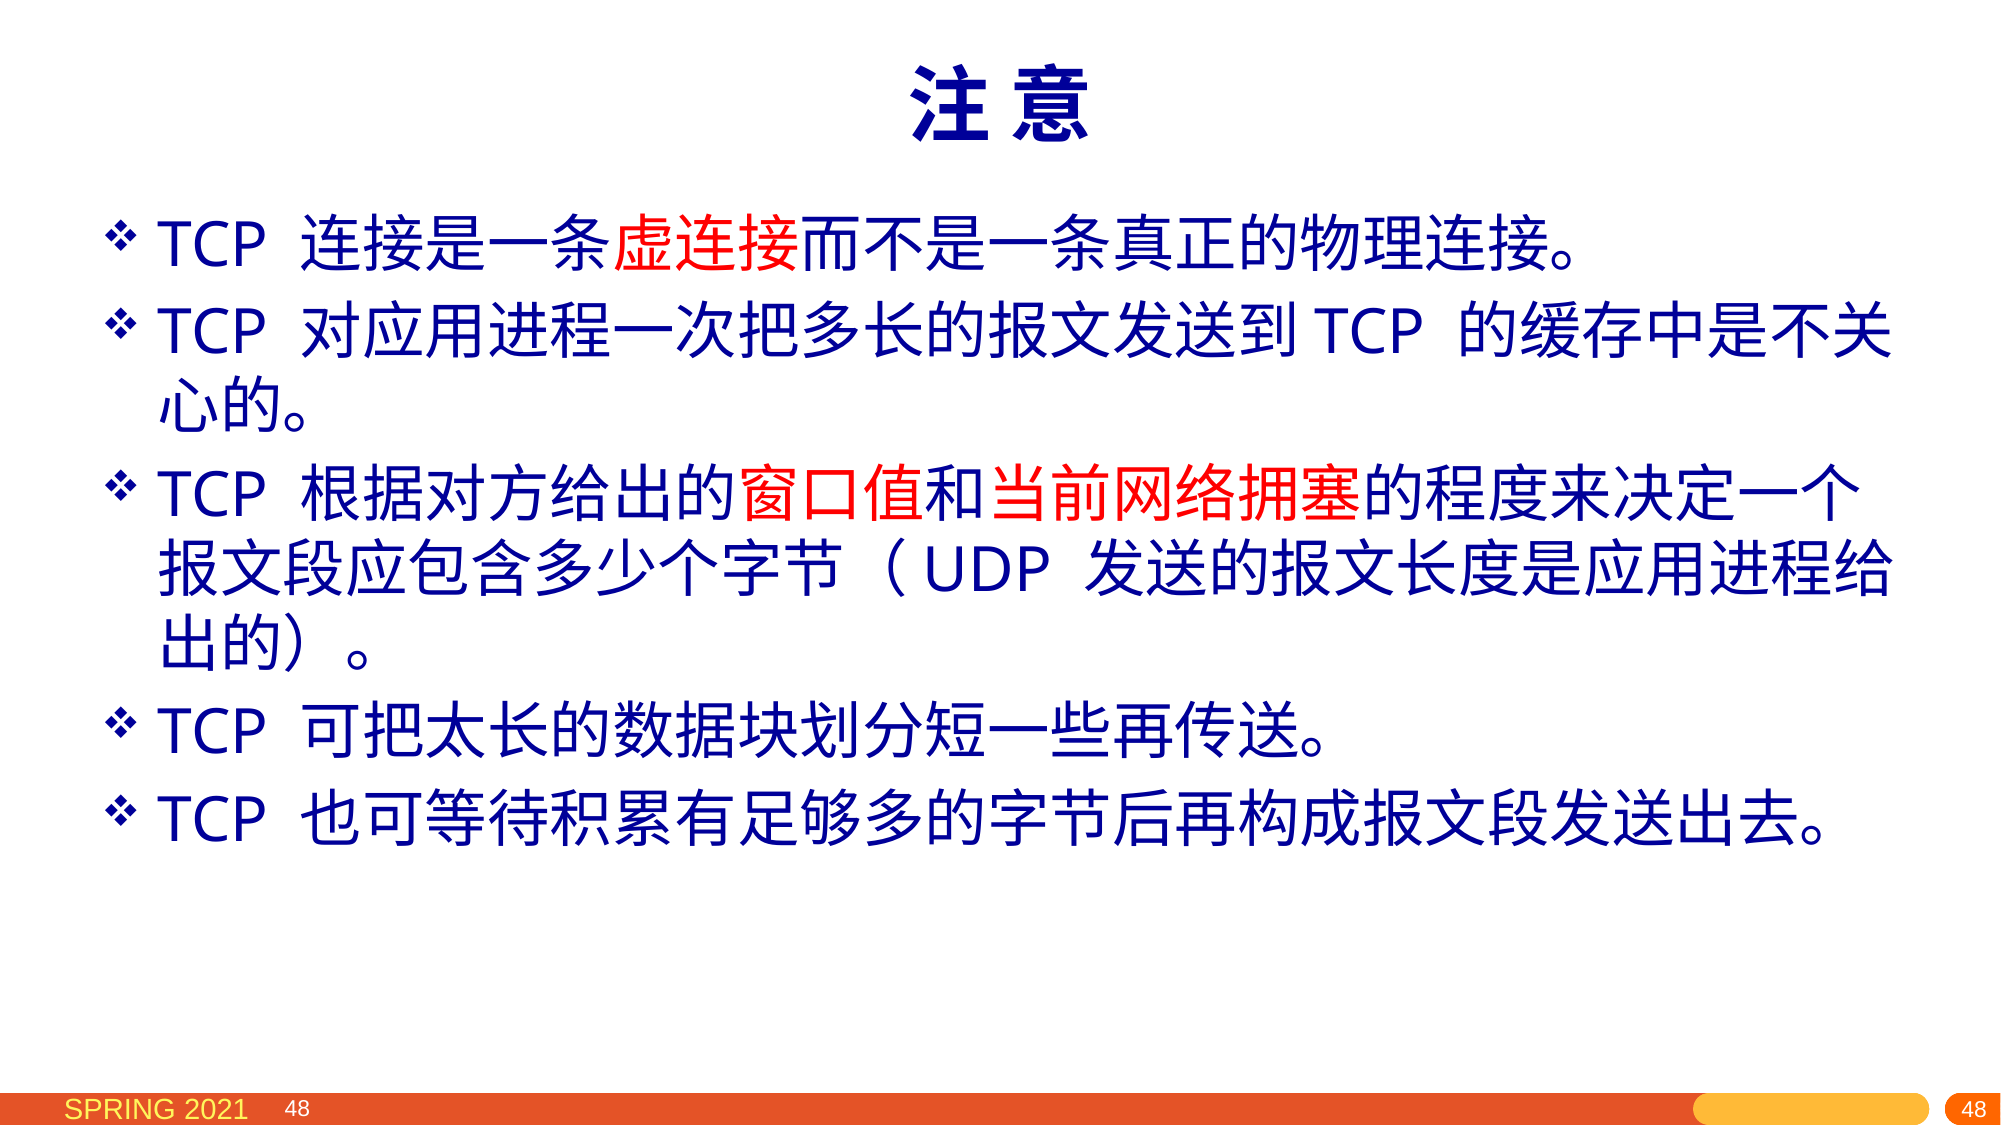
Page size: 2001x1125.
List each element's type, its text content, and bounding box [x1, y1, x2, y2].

list TCP 连接是一条虚连接而不是一条真正的物理连接。 TCP 对应用进程一次把多长的报文发送到TCP 的缓存中是不关心的。 TCP 根据对方给出的窗口值和当前网络拥塞的程度来决定一个报文段应包含多少个字节（UDP 发送的报文长度是应用进程给出的）。 TCP 可把太长的数据块划分短一些再传送。 TCP 也可等待积累有足够多的字节后再构成报文段发送出去。 [86, 196, 1914, 1035]
title 注 意 [86, 42, 1914, 161]
